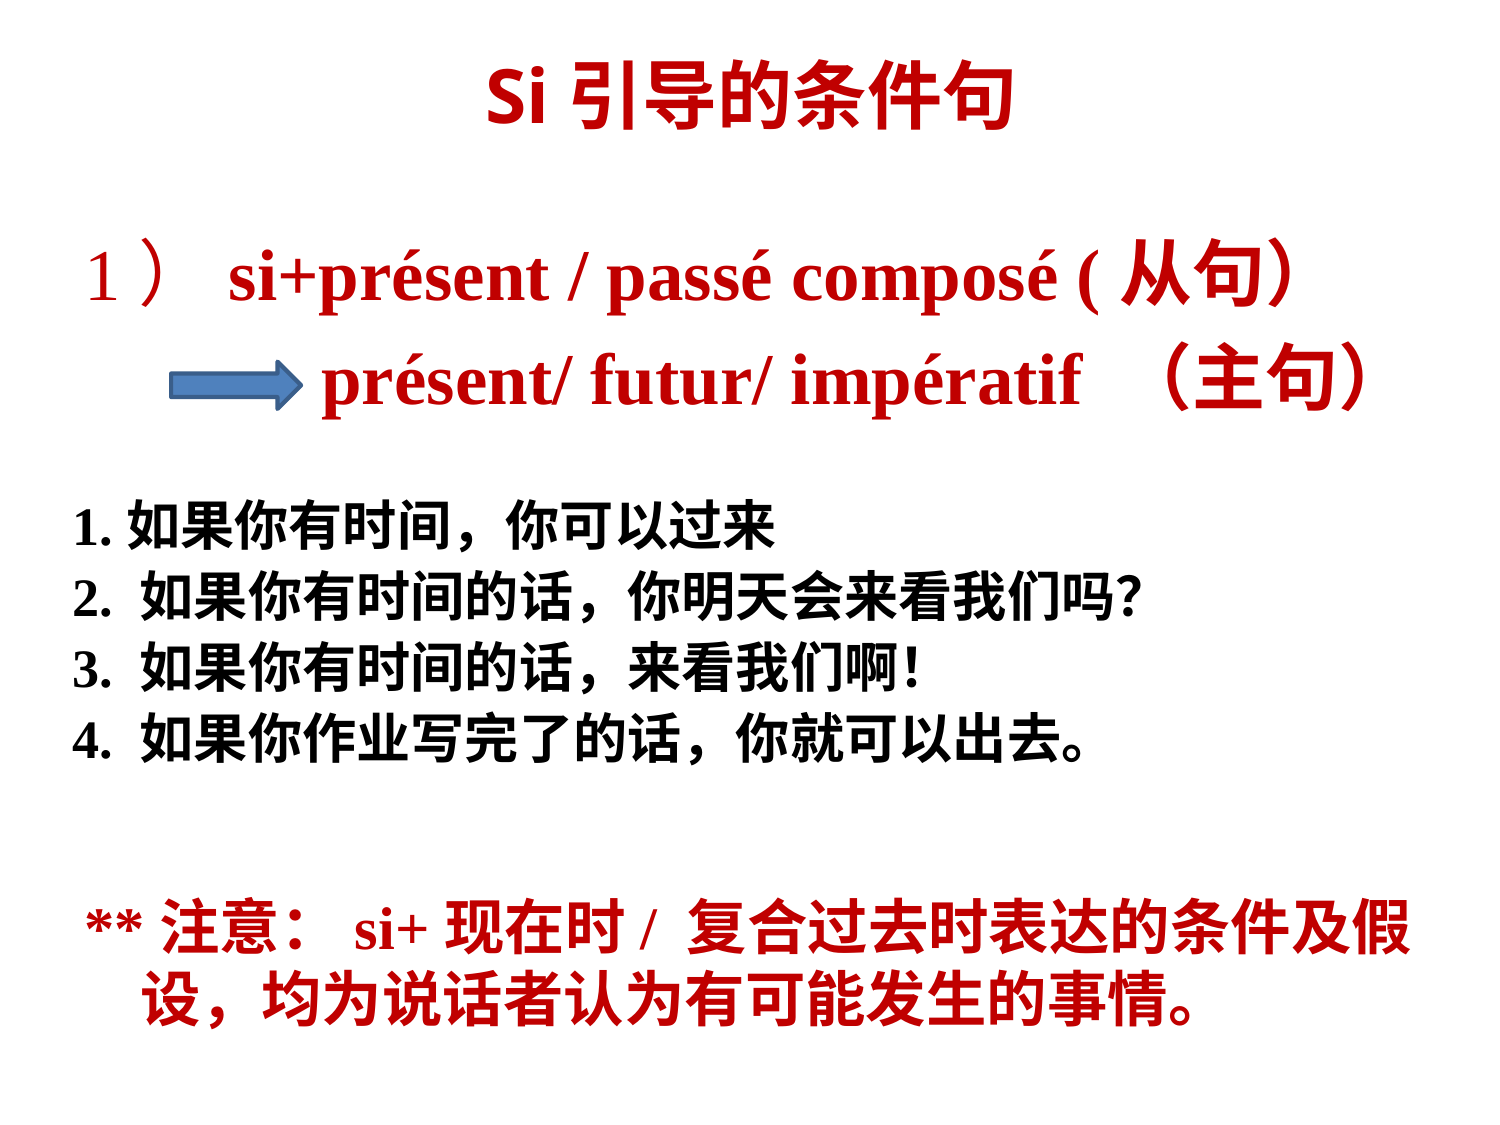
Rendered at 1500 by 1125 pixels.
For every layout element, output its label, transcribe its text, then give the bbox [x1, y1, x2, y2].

text_box **注意：si+现在时/ 复合过去时表达的条件及假设，均为说话者认为有可能发生的事情。 [76, 881, 1427, 1094]
text_box 1.如果你有时间，你可以过来 2. 如果你有时间的话，你明天会来看我们吗？ 3. 如果你有时间的话，来看我们啊！ 4. 如果你作业写完了的话，你就可以出去。 [64, 491, 1415, 846]
list 1）si+présent / passé composé (从句） présent/ futur/ impératif （主句） [76, 219, 1428, 485]
title Si引导的条件句 [76, 0, 1428, 188]
text_box [171, 361, 302, 409]
